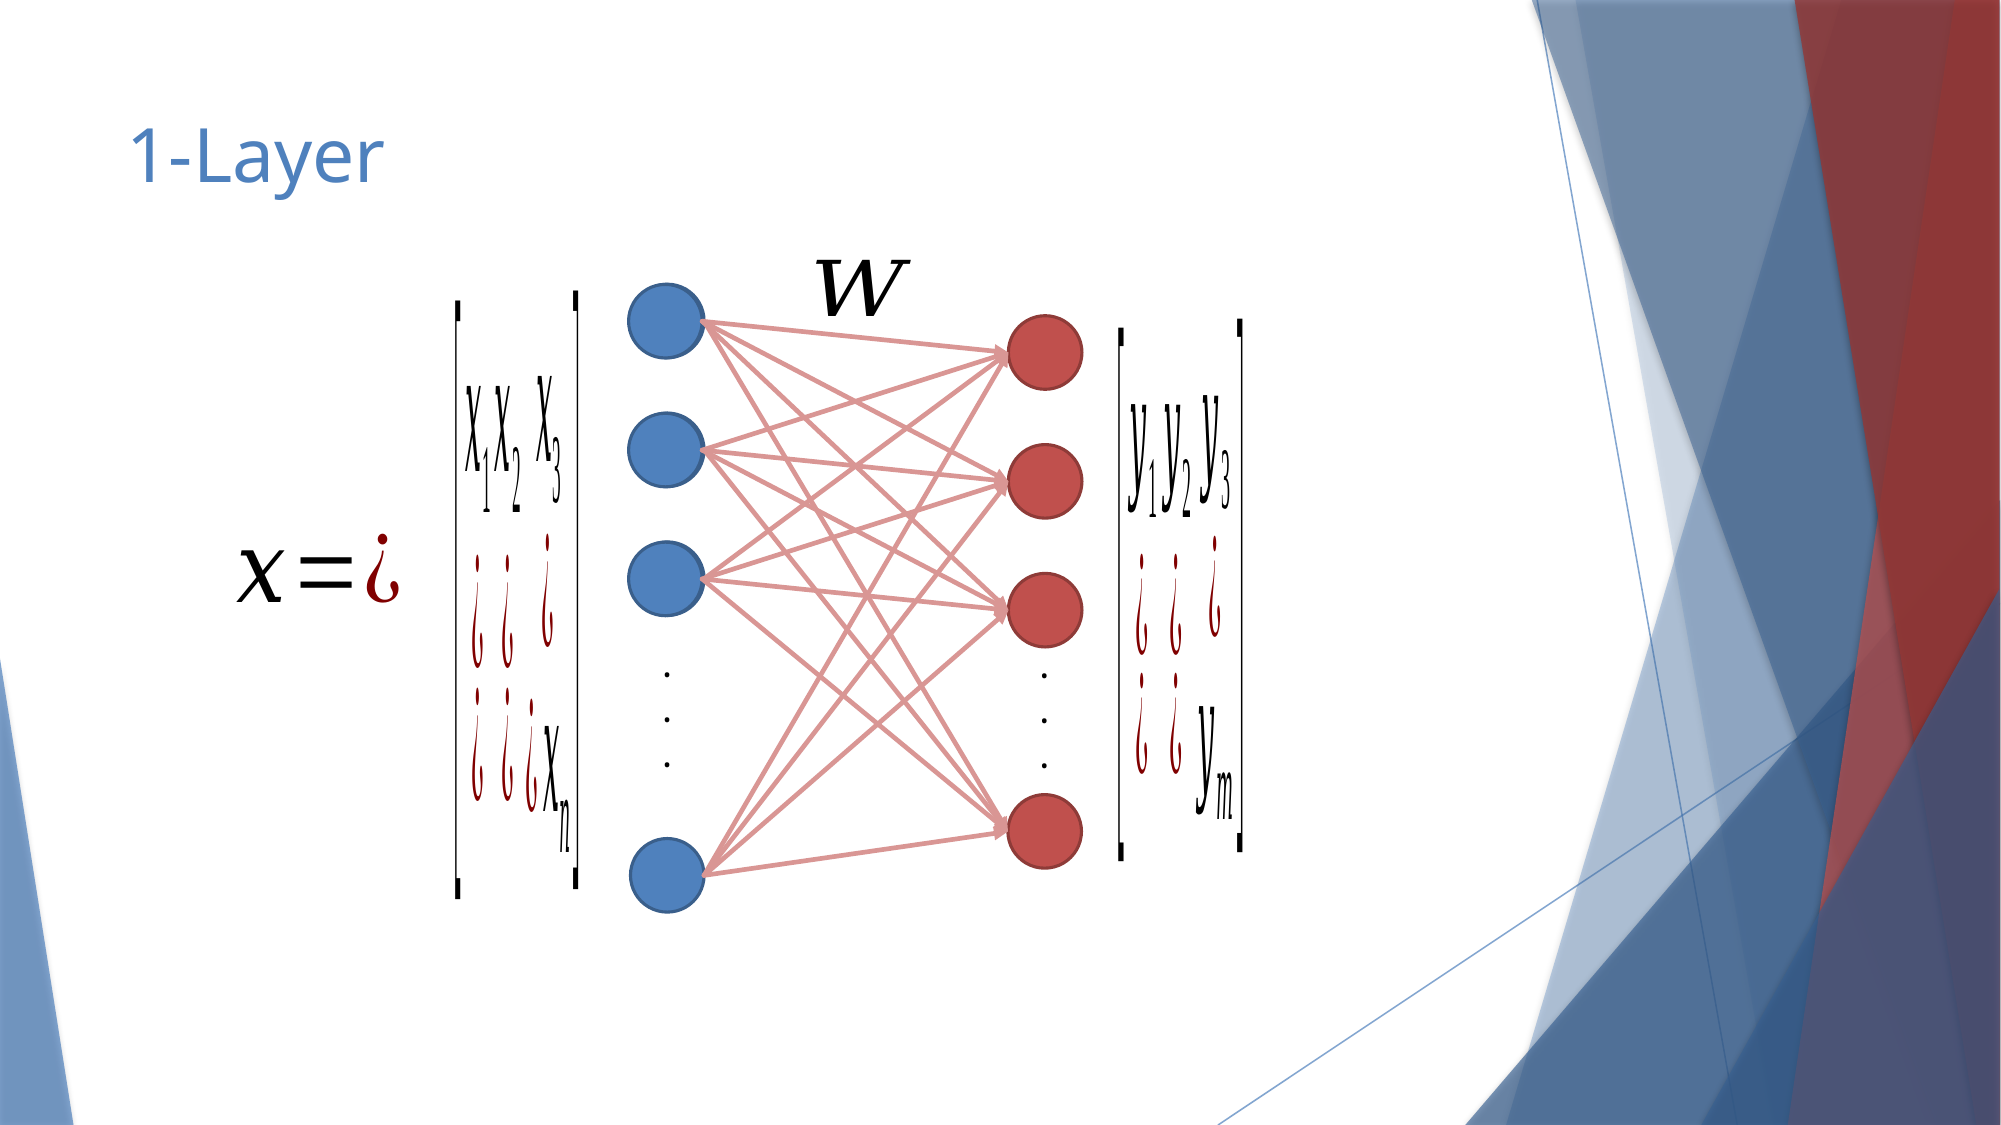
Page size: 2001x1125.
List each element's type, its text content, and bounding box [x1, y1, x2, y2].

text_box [230, 283, 1246, 913]
title 1-Layer [111, 99, 1522, 214]
